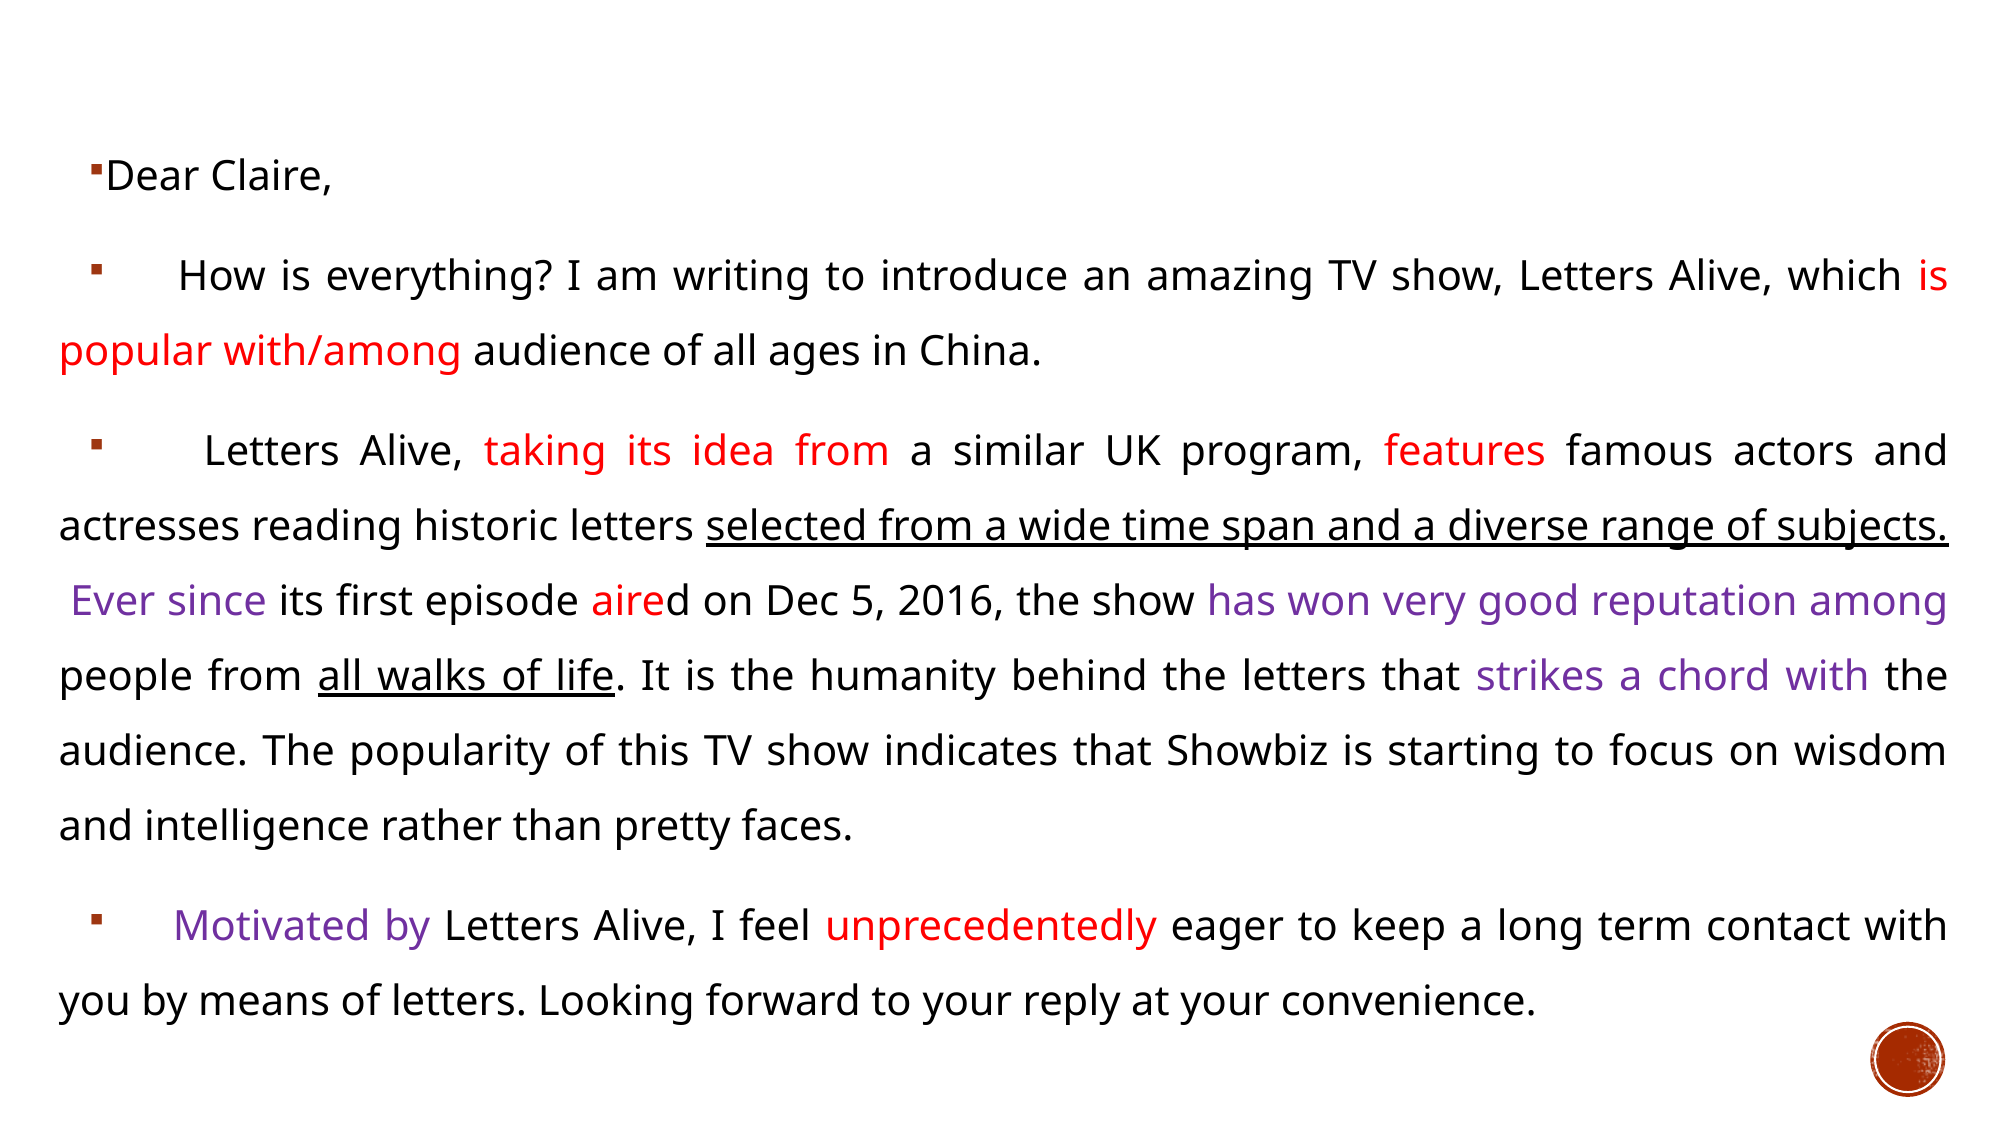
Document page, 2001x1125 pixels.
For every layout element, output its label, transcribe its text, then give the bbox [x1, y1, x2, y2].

list Dear Claire, How is everything? I am writing to introduce an amazing TV show, Letters Alive, which is popular with/among audience of all ages in China. Letters Alive, taking its idea from a similar UK program, features famous actors and actresses reading historic letters selected from a wide time span and a diverse range of subjects. Ever since its first episode aired on Dec 5, 2016, the show has won very good reputation among people from all walks of life. It is the humanity behind the letters that strikes a chord with the audience. The popularity of this TV show indicates that Showbiz is starting to focus on wisdom and intelligence rather than pretty faces. Motivated by Letters Alive, I feel unprecedentedly eager to keep a long term contact with you by means of letters. Looking forward to your reply at your convenience. [13, 116, 1964, 781]
